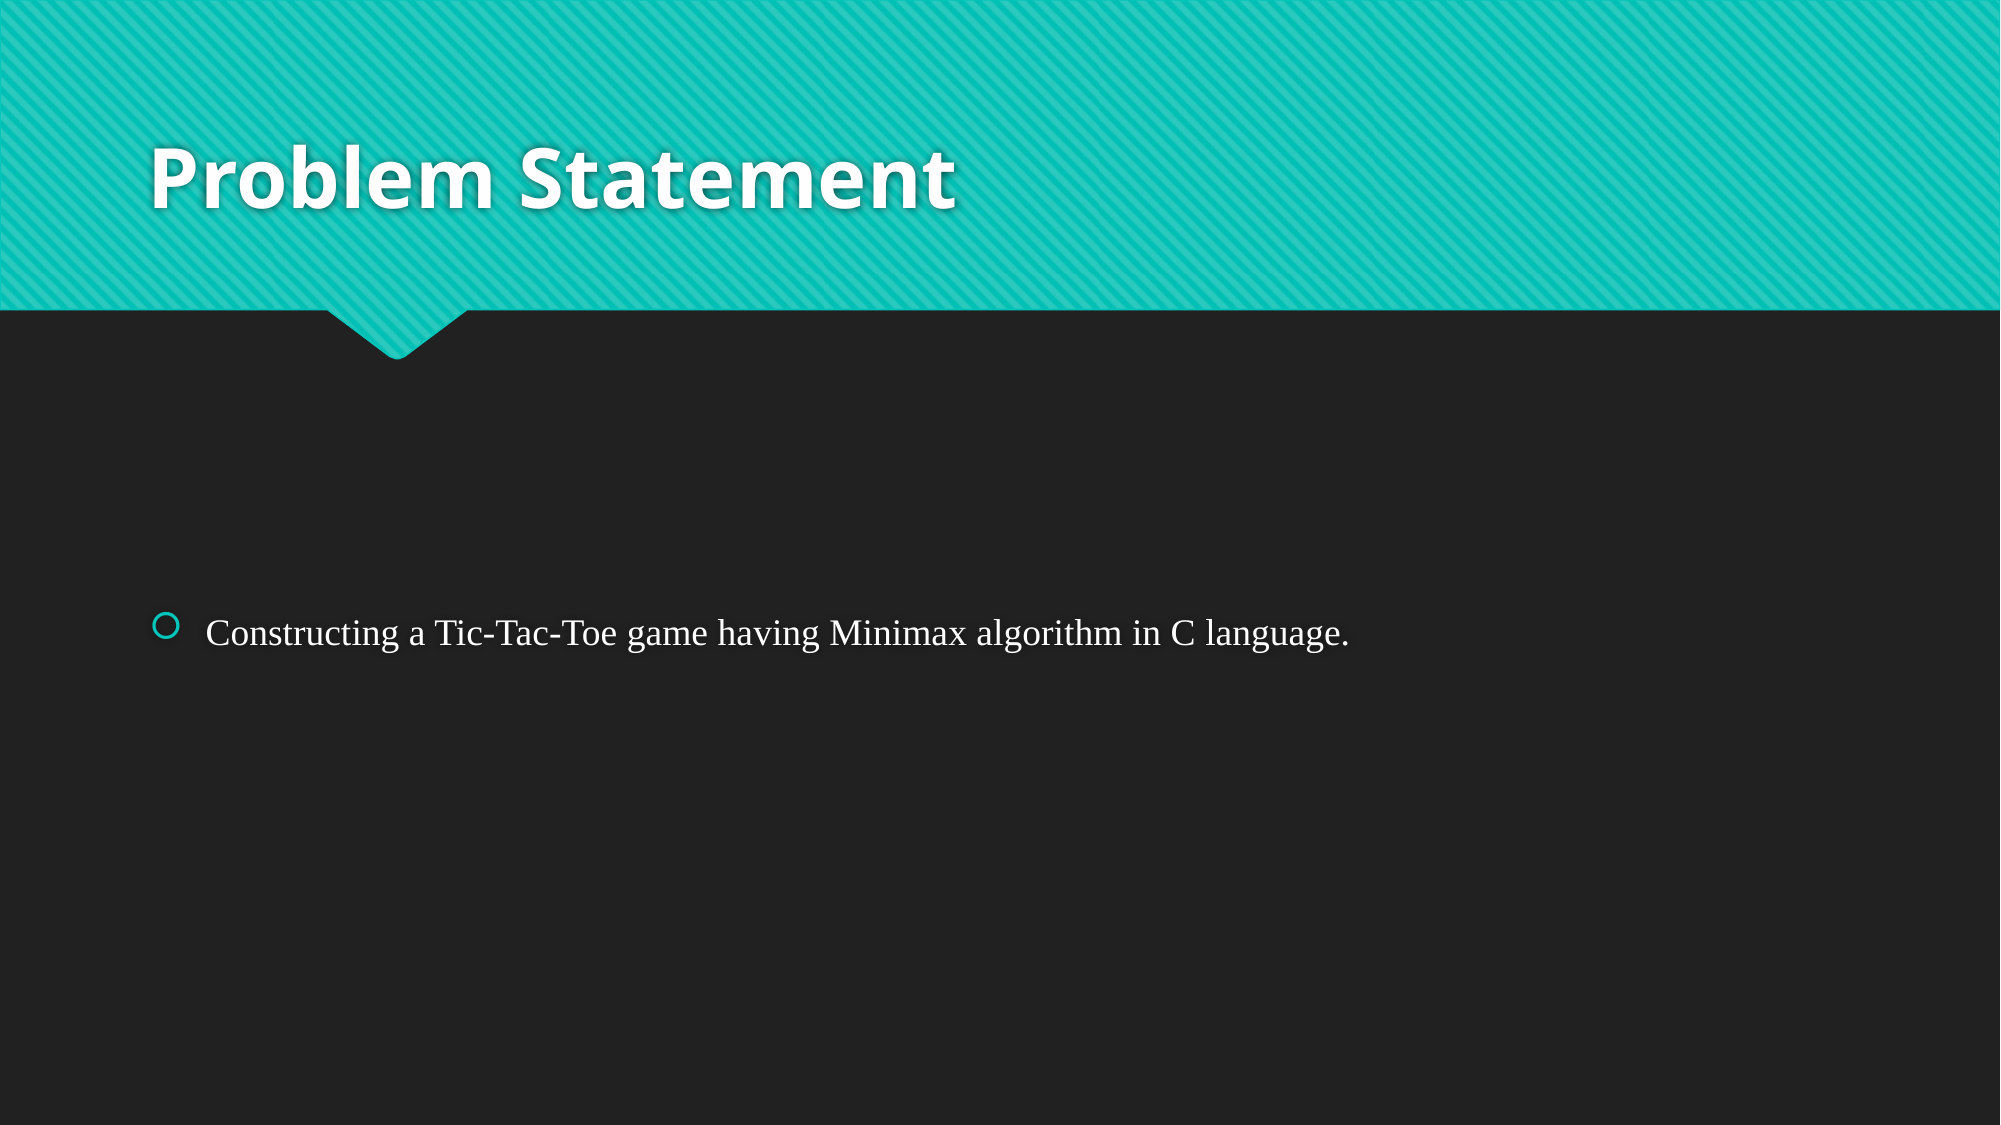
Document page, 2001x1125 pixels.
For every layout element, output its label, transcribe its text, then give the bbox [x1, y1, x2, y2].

title Problem Statement [132, 73, 1868, 233]
list Constructing a Tic-Tac-Toe game having Minimax algorithm in C language. [134, 364, 1866, 962]
